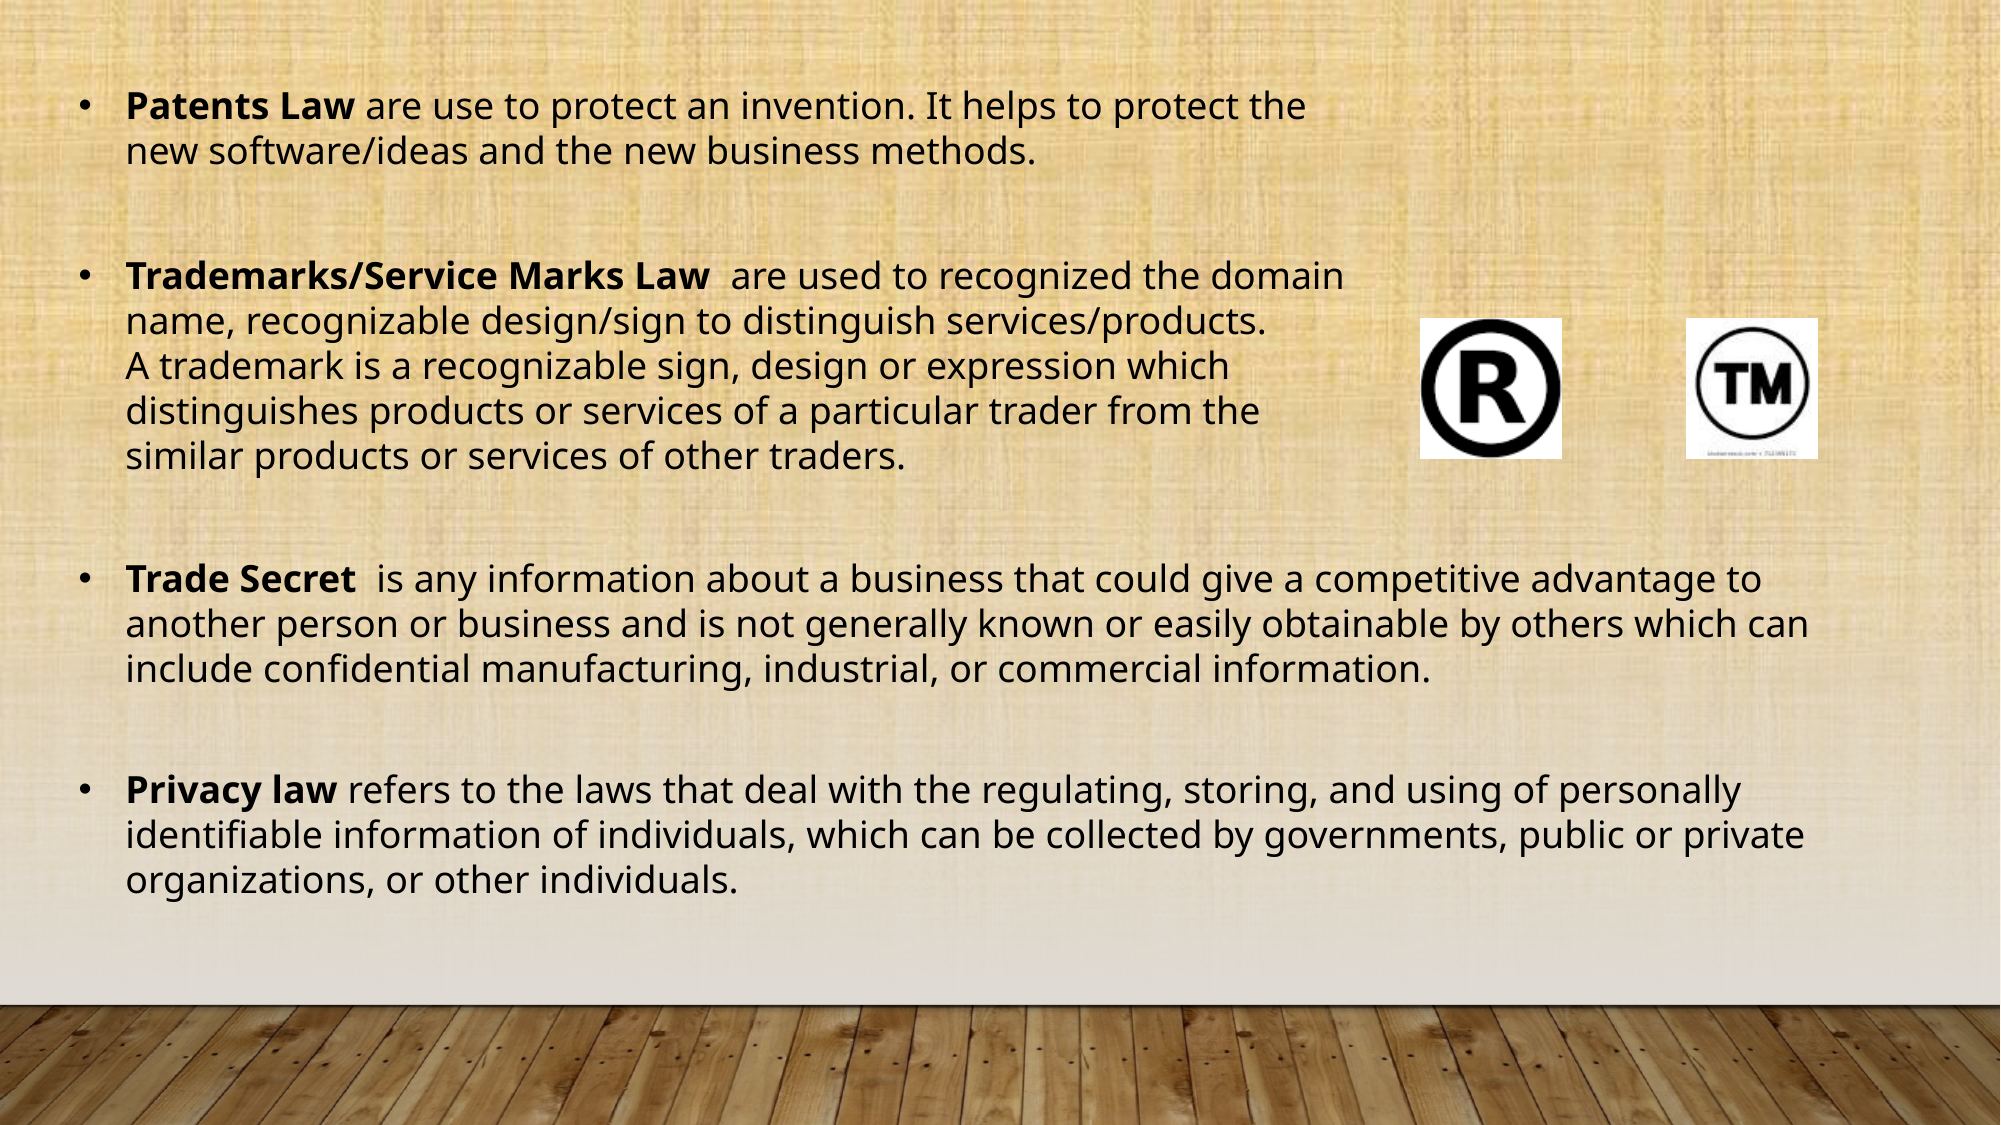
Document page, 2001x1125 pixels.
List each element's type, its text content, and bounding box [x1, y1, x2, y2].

text_box Privacy law refers to the laws that deal with the regulating, storing, and using of personally identifiable information of individuals, which can be collected by governments, public or private organizations, or other individuals. [63, 758, 1860, 909]
picture [0, 1005, 2001, 1125]
text_box Patents Law are use to protect an invention. It helps to protect the new software/ideas and the new business methods. [63, 74, 1370, 180]
text_box Trademarks/Service Marks Law are used to recognized the domain name, recognizable design/sign to distinguish services/products. A trademark is a recognizable sign, design or expression which distinguishes products or services of a particular trader from the similar products or services of other traders. [63, 244, 1370, 530]
picture [0, 0, 2001, 460]
text_box Trade Secret is any information about a business that could give a competitive advantage to another person or business and is not generally known or easily obtainable by others which can include confidential manufacturing, industrial, or commercial information. [63, 547, 1926, 743]
